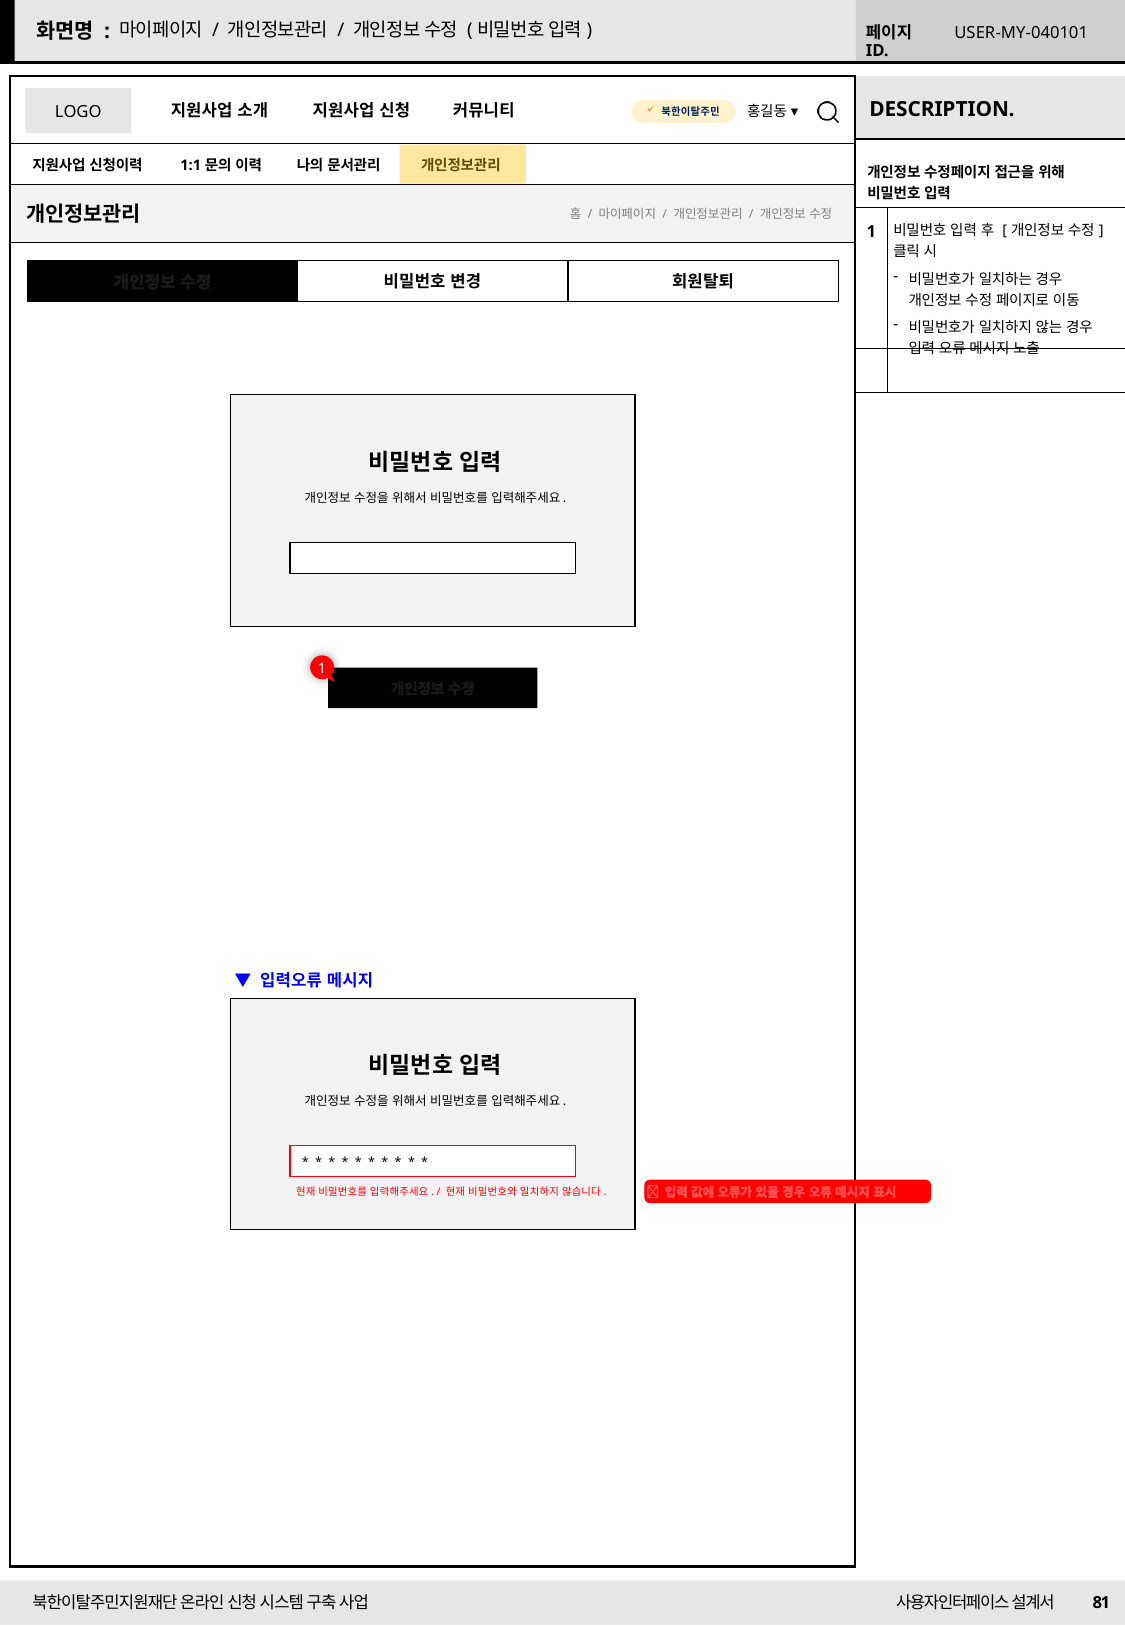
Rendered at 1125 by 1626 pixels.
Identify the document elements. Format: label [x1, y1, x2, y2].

text_box [230, 394, 636, 627]
text_box [230, 962, 932, 1230]
slide_number [1077, 1584, 1125, 1620]
text_box [310, 655, 538, 709]
table_cell [888, 349, 1125, 392]
text_box [399, 144, 527, 185]
list [513, 200, 839, 230]
table_cell [855, 208, 887, 348]
text_box [27, 260, 839, 302]
table_header [855, 149, 1125, 207]
table_cell [855, 349, 887, 392]
list [20, 196, 392, 235]
picture [817, 101, 839, 123]
table_cell [888, 208, 1125, 348]
list [113, 13, 839, 49]
list [948, 16, 1125, 48]
